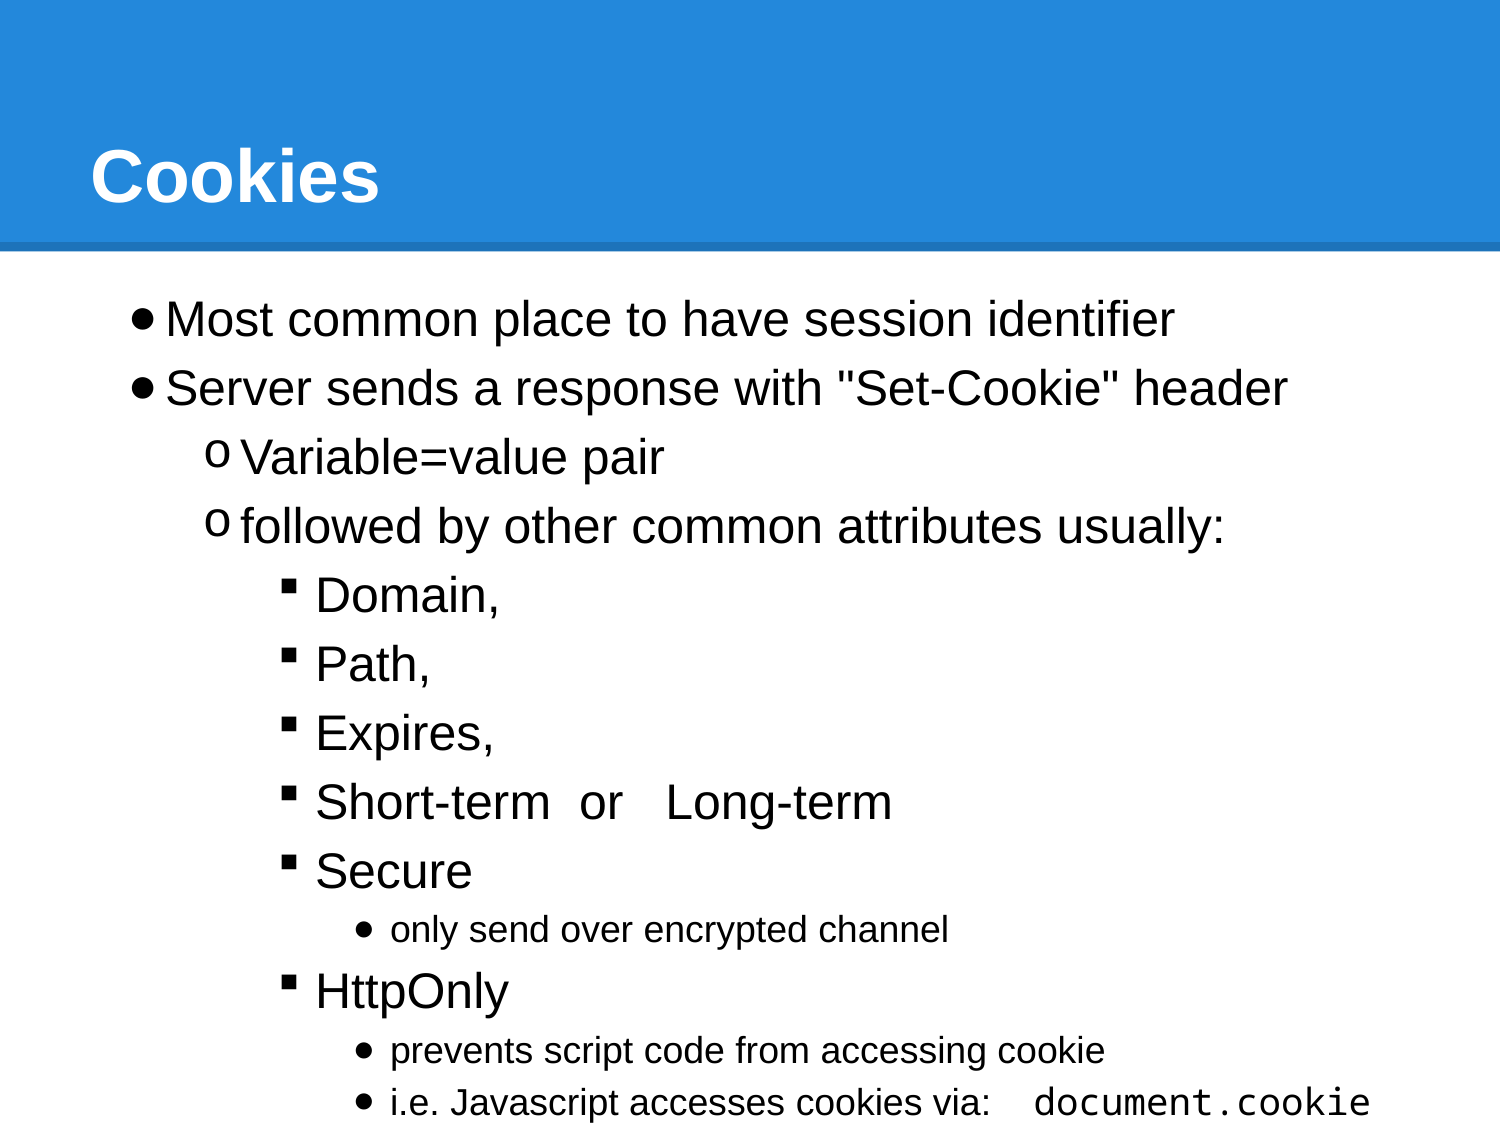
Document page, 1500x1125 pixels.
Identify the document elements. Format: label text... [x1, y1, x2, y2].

list Most common place to have session identifier Server sends a response with "Set-Cookie" header Variable=value pair followed by other common attributes usually: Domain, Path, Expires, Short-term or Long-term Secure only send over encrypted channel HttpOnly prevents script code from accessing cookie i.e. Javascript accesses cookies via: document.cookie [75, 262, 1425, 1078]
title Cookies [75, 45, 1425, 233]
